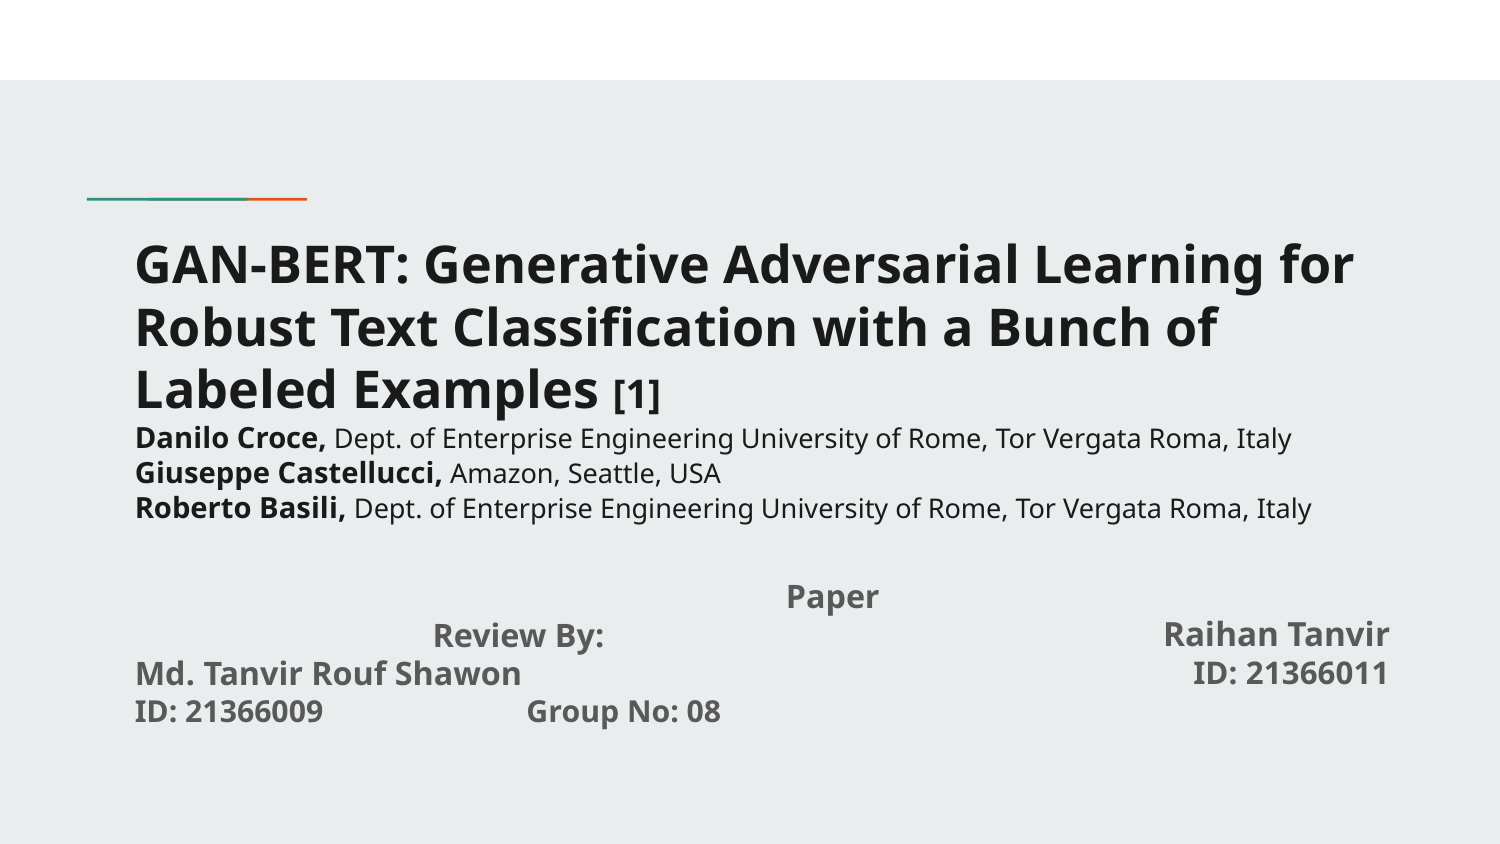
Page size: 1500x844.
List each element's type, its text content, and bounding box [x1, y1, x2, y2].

subtitle Paper Review By: Md. Tanvir Rouf Shawon ID: 21366009 Group No: 08 [119, 561, 918, 776]
title GAN-BERT: Generative Adversarial Learning for Robust Text Classification with a Bunch of Labeled Examples [1] Danilo Croce, Dept. of Enterprise Engineering University of Rome, Tor Vergata Roma, Italy Giuseppe Castellucci, Amazon, Seattle, USA Roberto Basili, Dept. of Enterprise Engineering University of Rome, Tor Vergata Roma, Italy [119, 216, 1439, 562]
text_box Raihan Tanvir ID: 21366011 [976, 598, 1406, 706]
